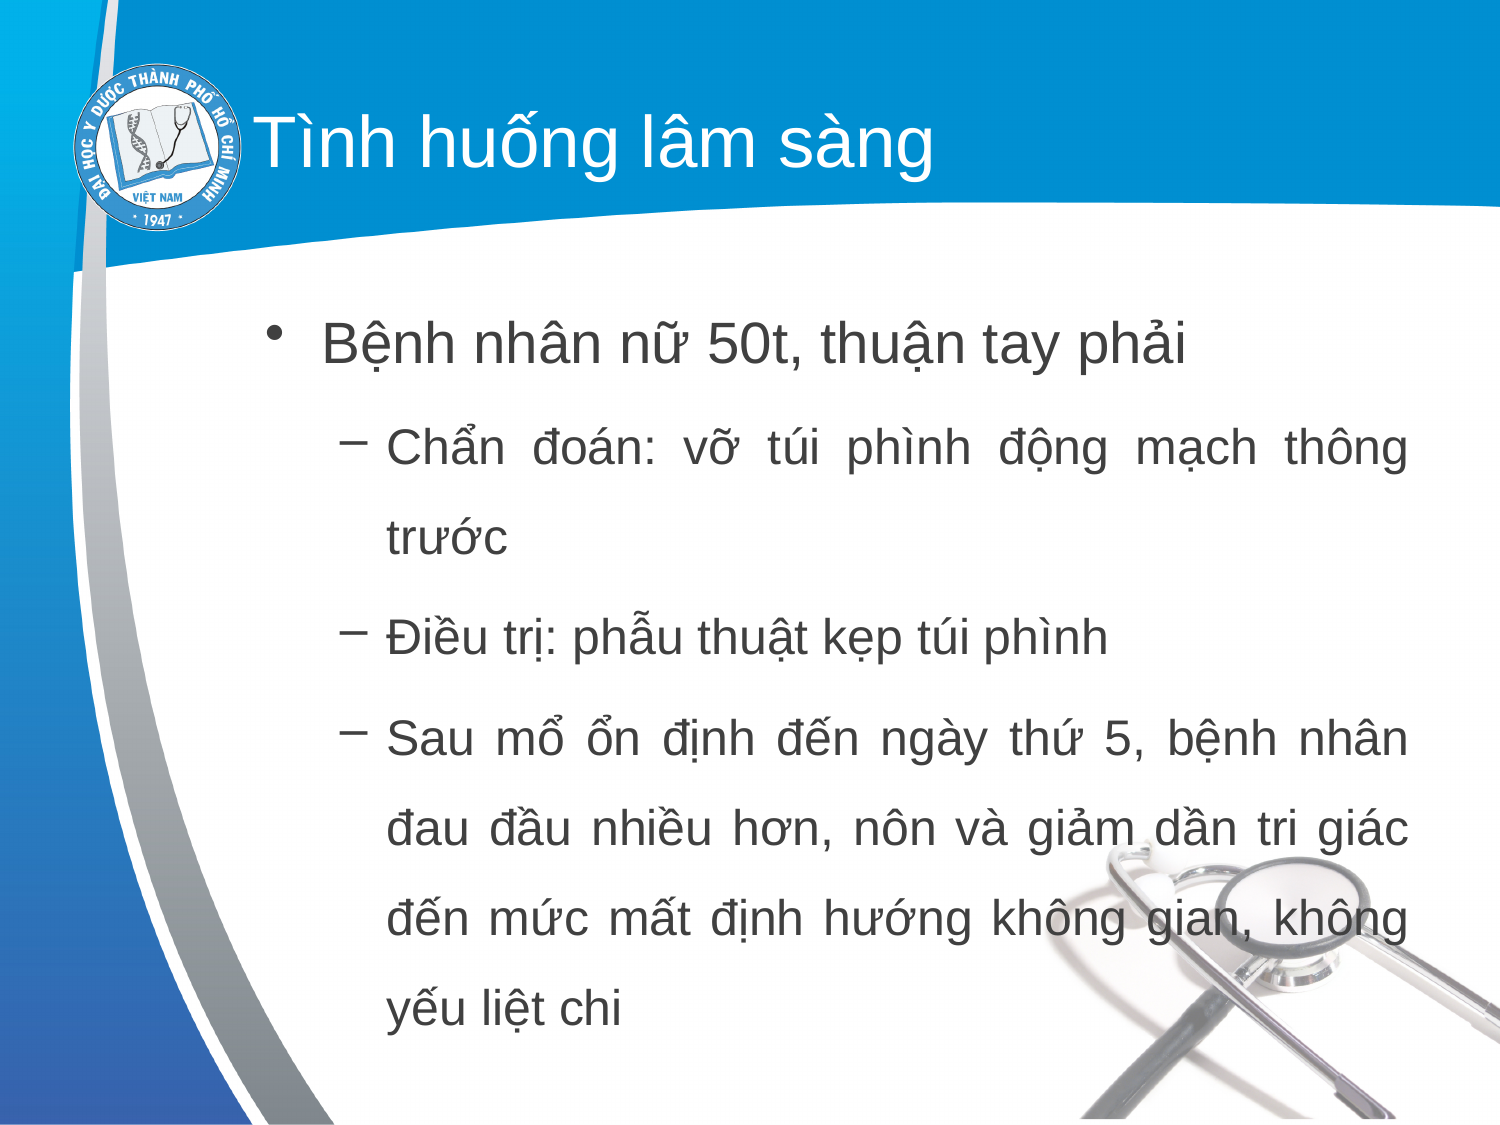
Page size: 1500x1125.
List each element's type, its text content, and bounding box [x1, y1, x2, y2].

picture [0, 0, 1500, 1125]
list Bệnh nhân nữ 50t, thuận tay phải Chẩn đoán: vỡ túi phình động mạch thông trước Điều trị: phẫu thuật kẹp túi phình Sau mổ ổn định đến ngày thứ 5, bệnh nhân đau đầu nhiều hơn, nôn và giảm dần tri giác đến mức mất định hướng không gian, không yếu liệt chi [249, 262, 1425, 994]
title Tình huống lâm sàng [237, 75, 1400, 191]
